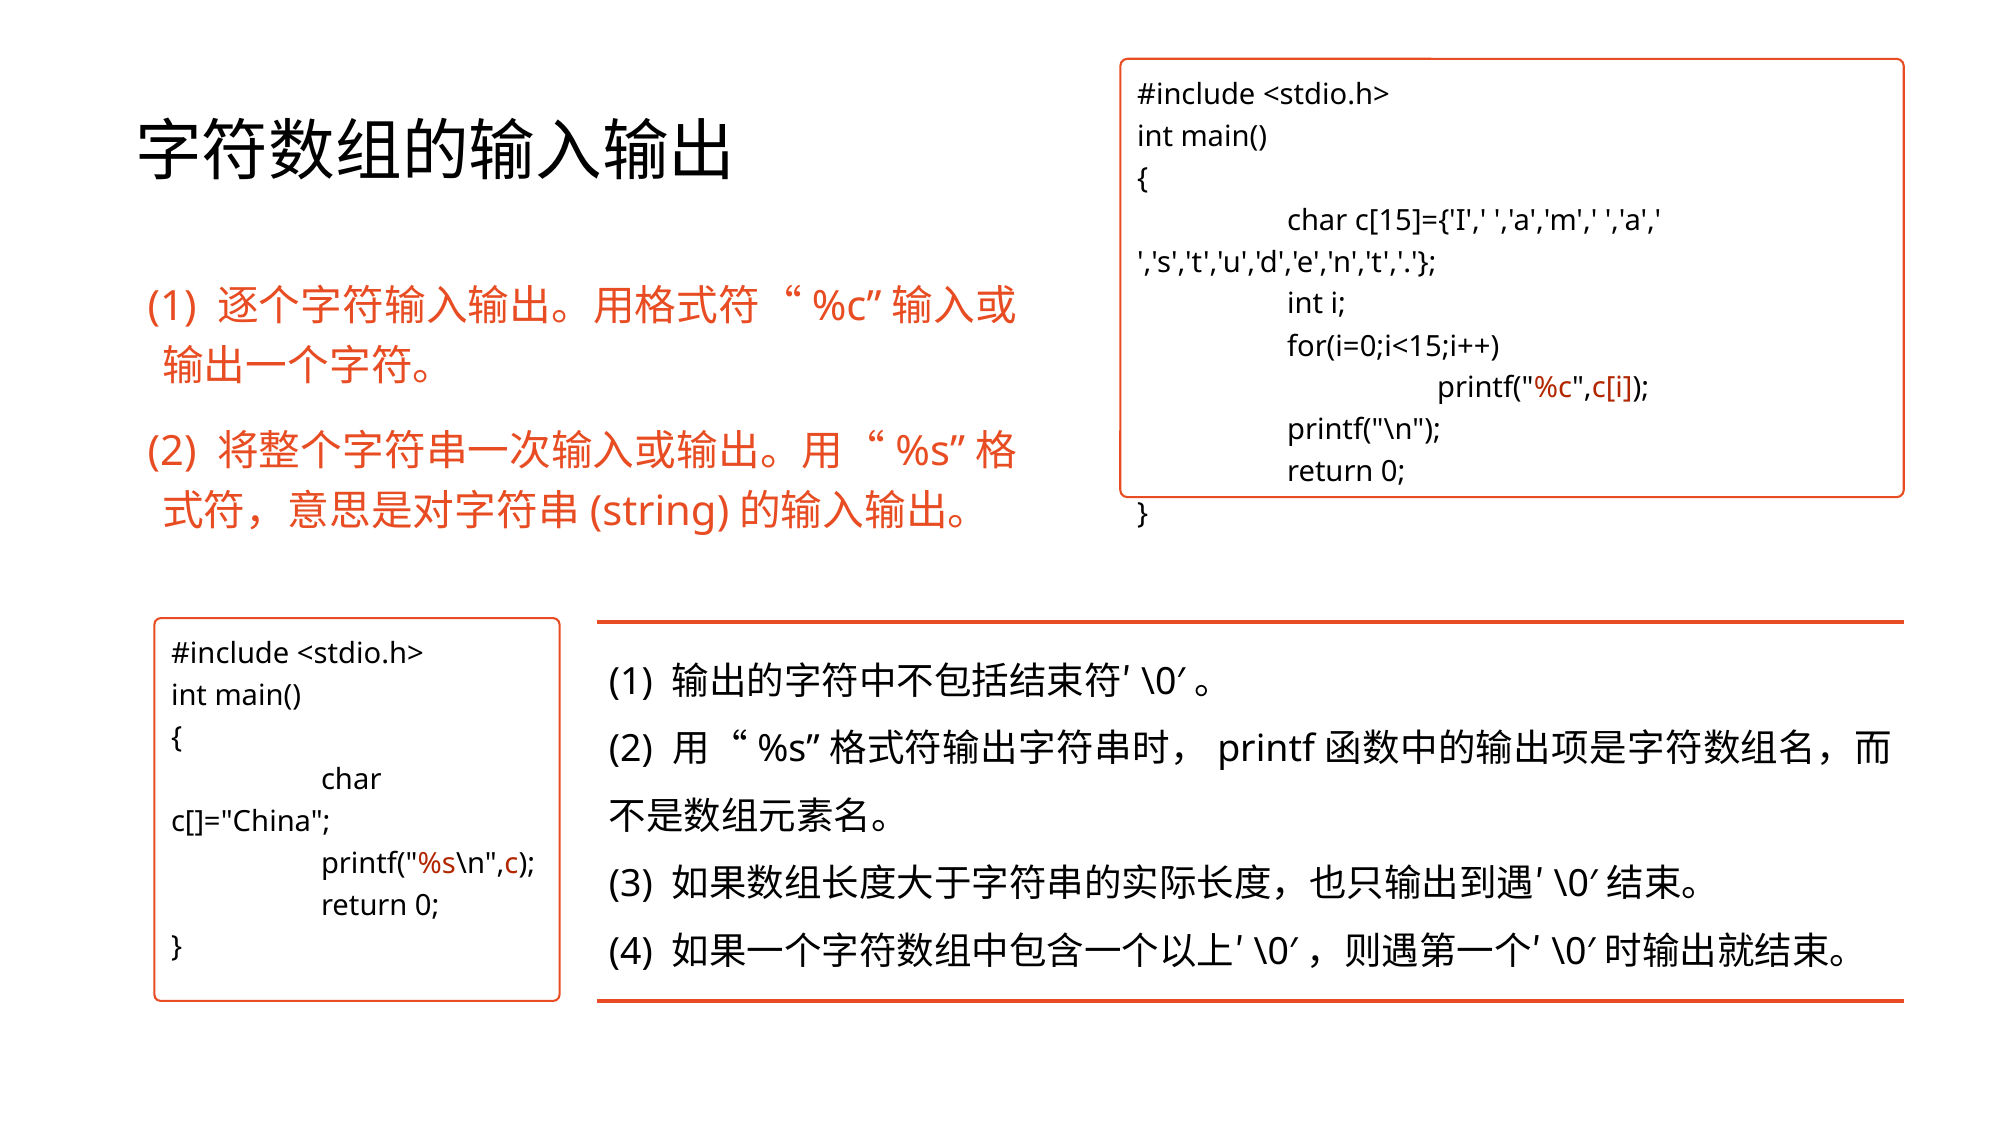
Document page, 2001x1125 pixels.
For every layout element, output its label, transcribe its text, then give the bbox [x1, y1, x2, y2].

text_box #include <stdio.h> int main() { char c[15]={'I',' ','a','m',' ','a',' ','s','t','u','d','e','n','t','.'}; int i; for(i=0;i<15;i++) printf("%c",c[i]); printf("\n"); return 0; } [1119, 57, 1905, 499]
title 字符数组的输入输出 [120, 44, 1846, 262]
text_box (1) 逐个字符输入输出。用格式符“%c”输入或输出一个字符。 (2) 将整个字符串一次输入或输出。用“%s”格式符，意思是对字符串(string)的输入输出。 [132, 261, 1062, 591]
text_box #include <stdio.h> int main() { char c[]="China"; printf("%s\n",c); return 0; } [153, 617, 561, 1002]
